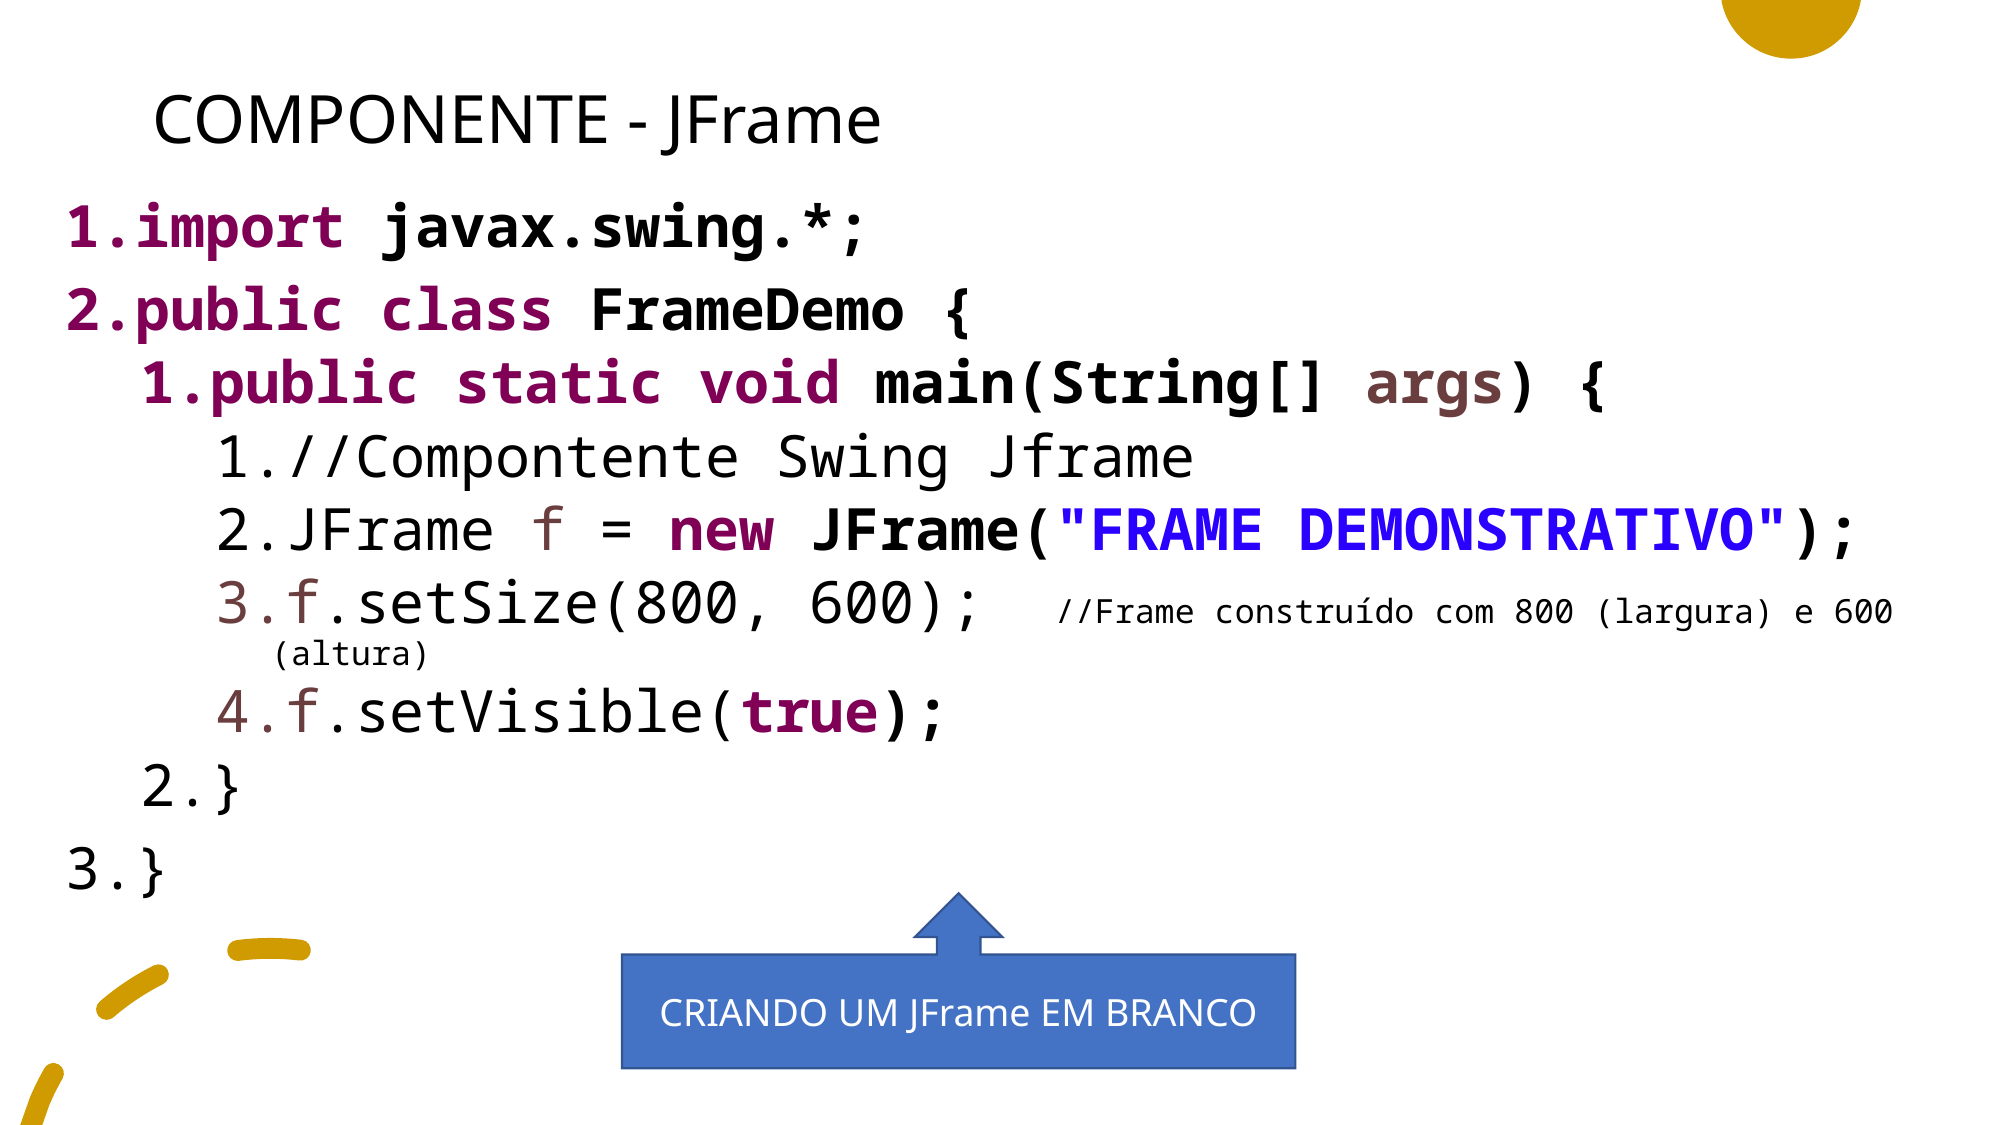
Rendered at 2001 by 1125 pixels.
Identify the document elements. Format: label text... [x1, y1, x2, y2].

text_box CRIANDO UM JFrame EM BRANCO [620, 891, 1297, 1070]
list import javax.swing.*; public class FrameDemo { public static void main(String[] args) { //Compontente Swing Jframe JFrame f = new JFrame("FRAME DEMONSTRATIVO"); f.setSize(800, 600); //Frame construído com 800 (largura) e 600 (altura) f.setVisible(true); } } [32, 189, 1953, 1069]
title COMPONENTE - JFrame [137, 13, 1863, 189]
